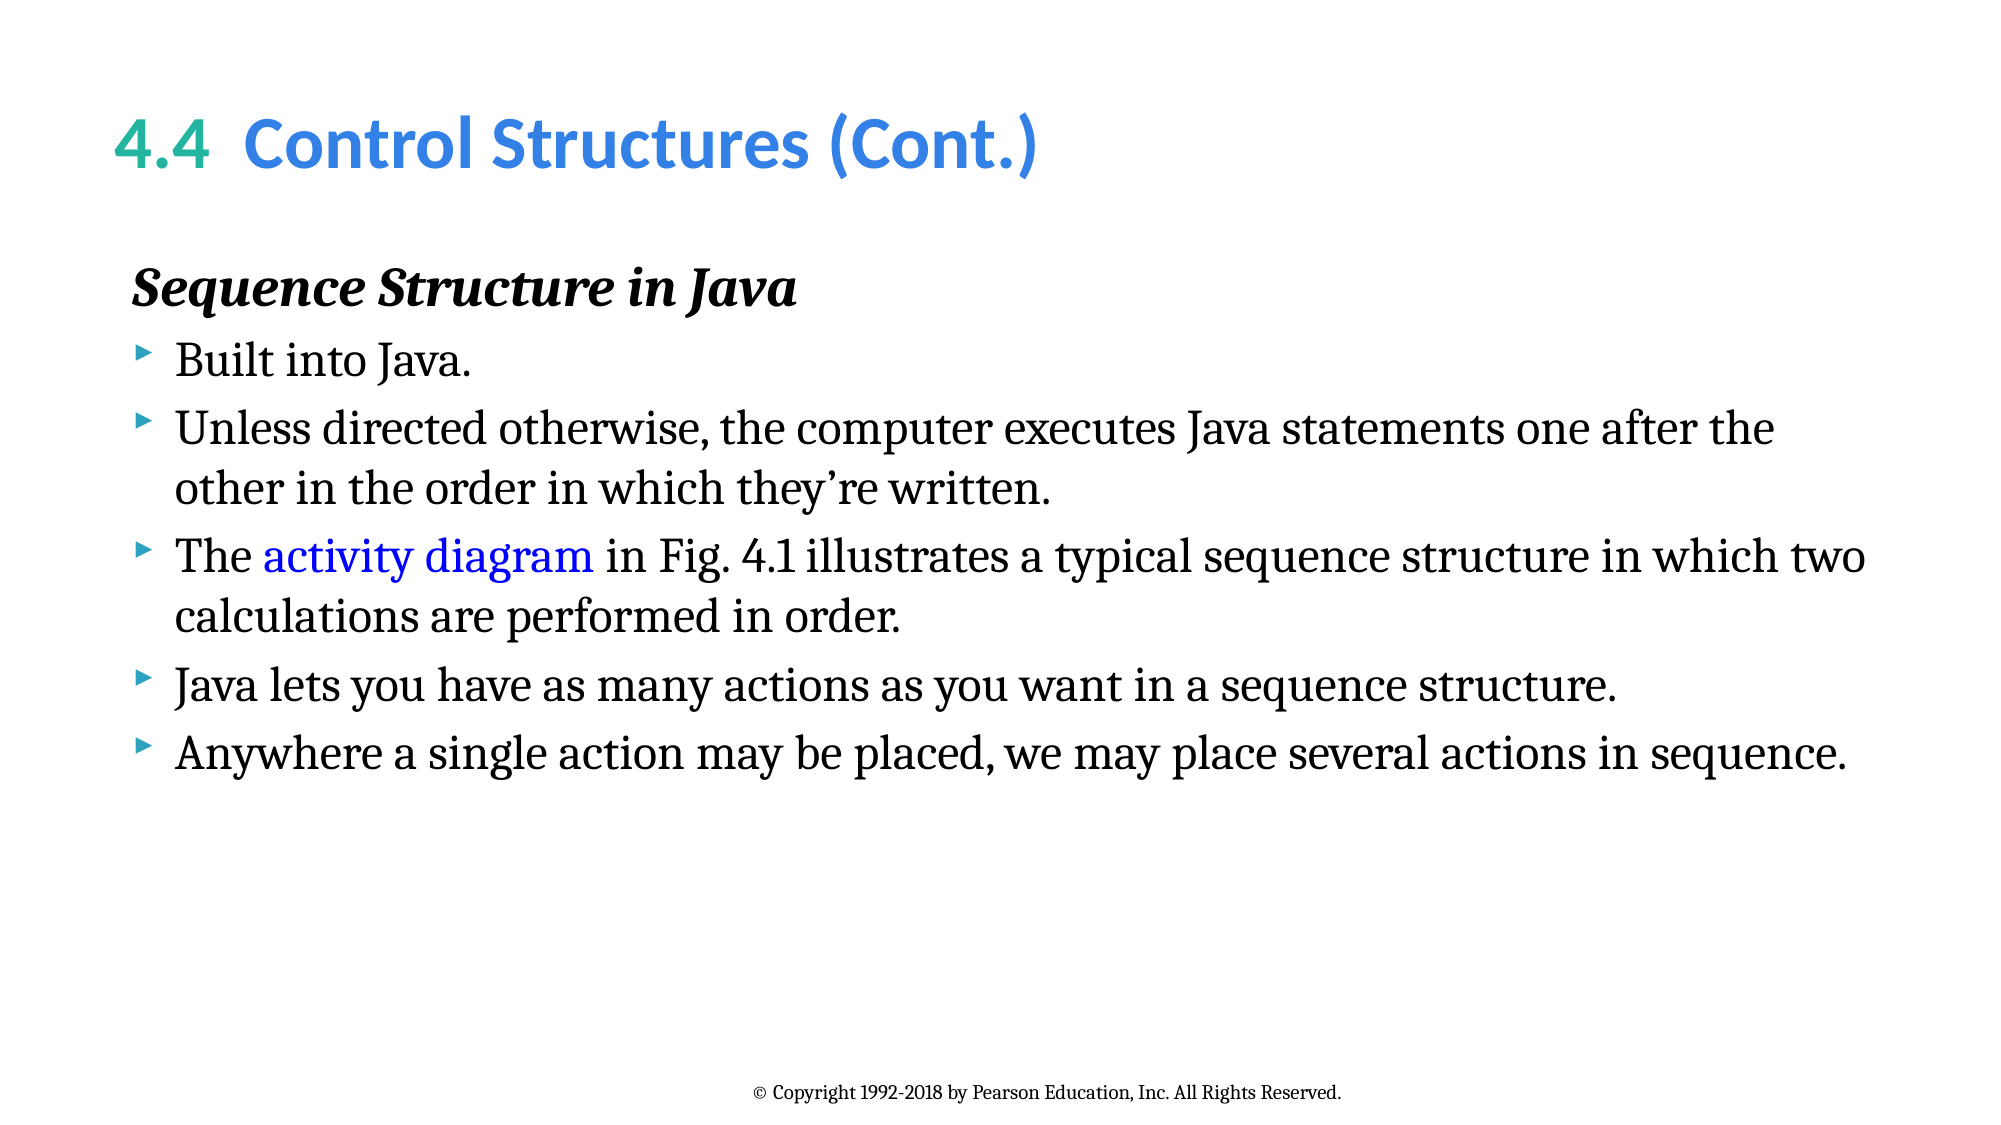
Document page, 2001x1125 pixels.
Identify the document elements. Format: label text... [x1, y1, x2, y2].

list Sequence Structure in Java Built into Java. Unless directed otherwise, the computer executes Java statements one after the other in the order in which they’re written. The activity diagram in Fig. 4.1 illustrates a typical sequence structure in which two calculations are performed in order. Java lets you have as many actions as you want in a sequence structure. Anywhere a single action may be placed, we may place several actions in sequence. [99, 242, 1900, 986]
title 4.4 Control Structures (Cont.) [99, 45, 1900, 233]
footer © Copyright 1992-2018 by Pearson Education, Inc. All Rights Reserved. [736, 1051, 1892, 1112]
